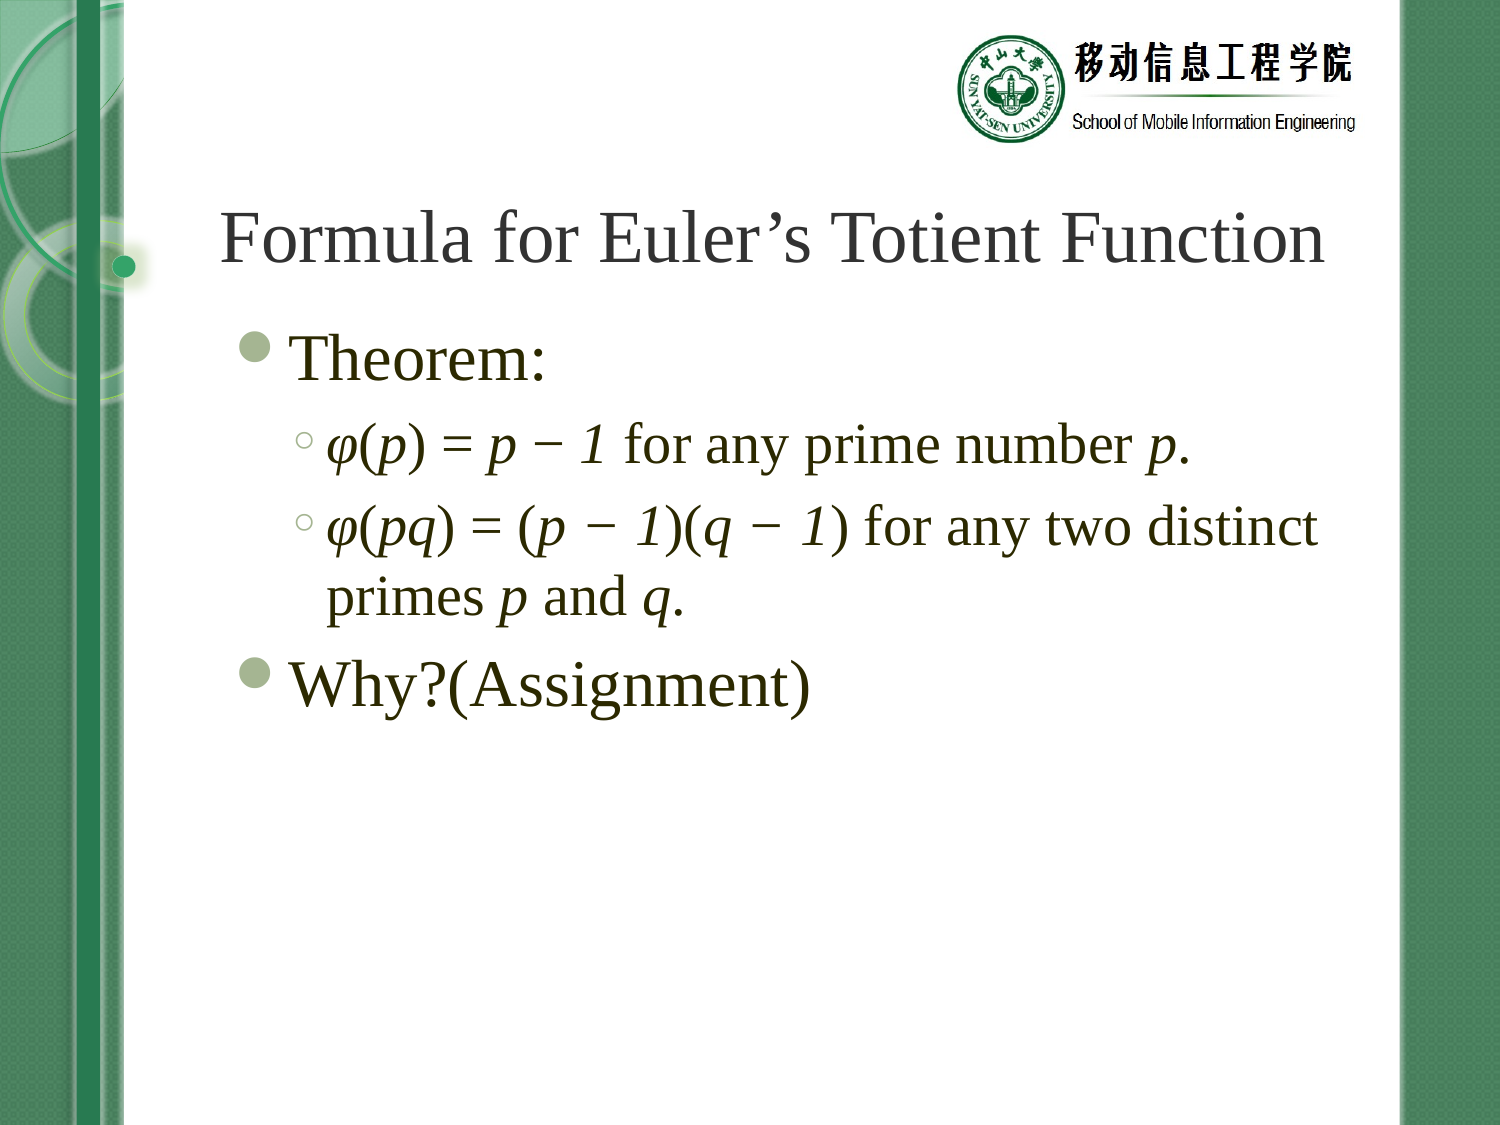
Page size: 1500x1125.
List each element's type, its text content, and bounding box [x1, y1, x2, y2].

list Theorem: φ(p) = p − 1 for any prime number p. φ(pq) = (p − 1)(q − 1) for any two distinct primes p and q. Why?(Assignment) [206, 306, 1400, 1024]
title Formula for Euler’s Totient Function [204, 138, 1388, 327]
picture [950, 30, 1365, 138]
